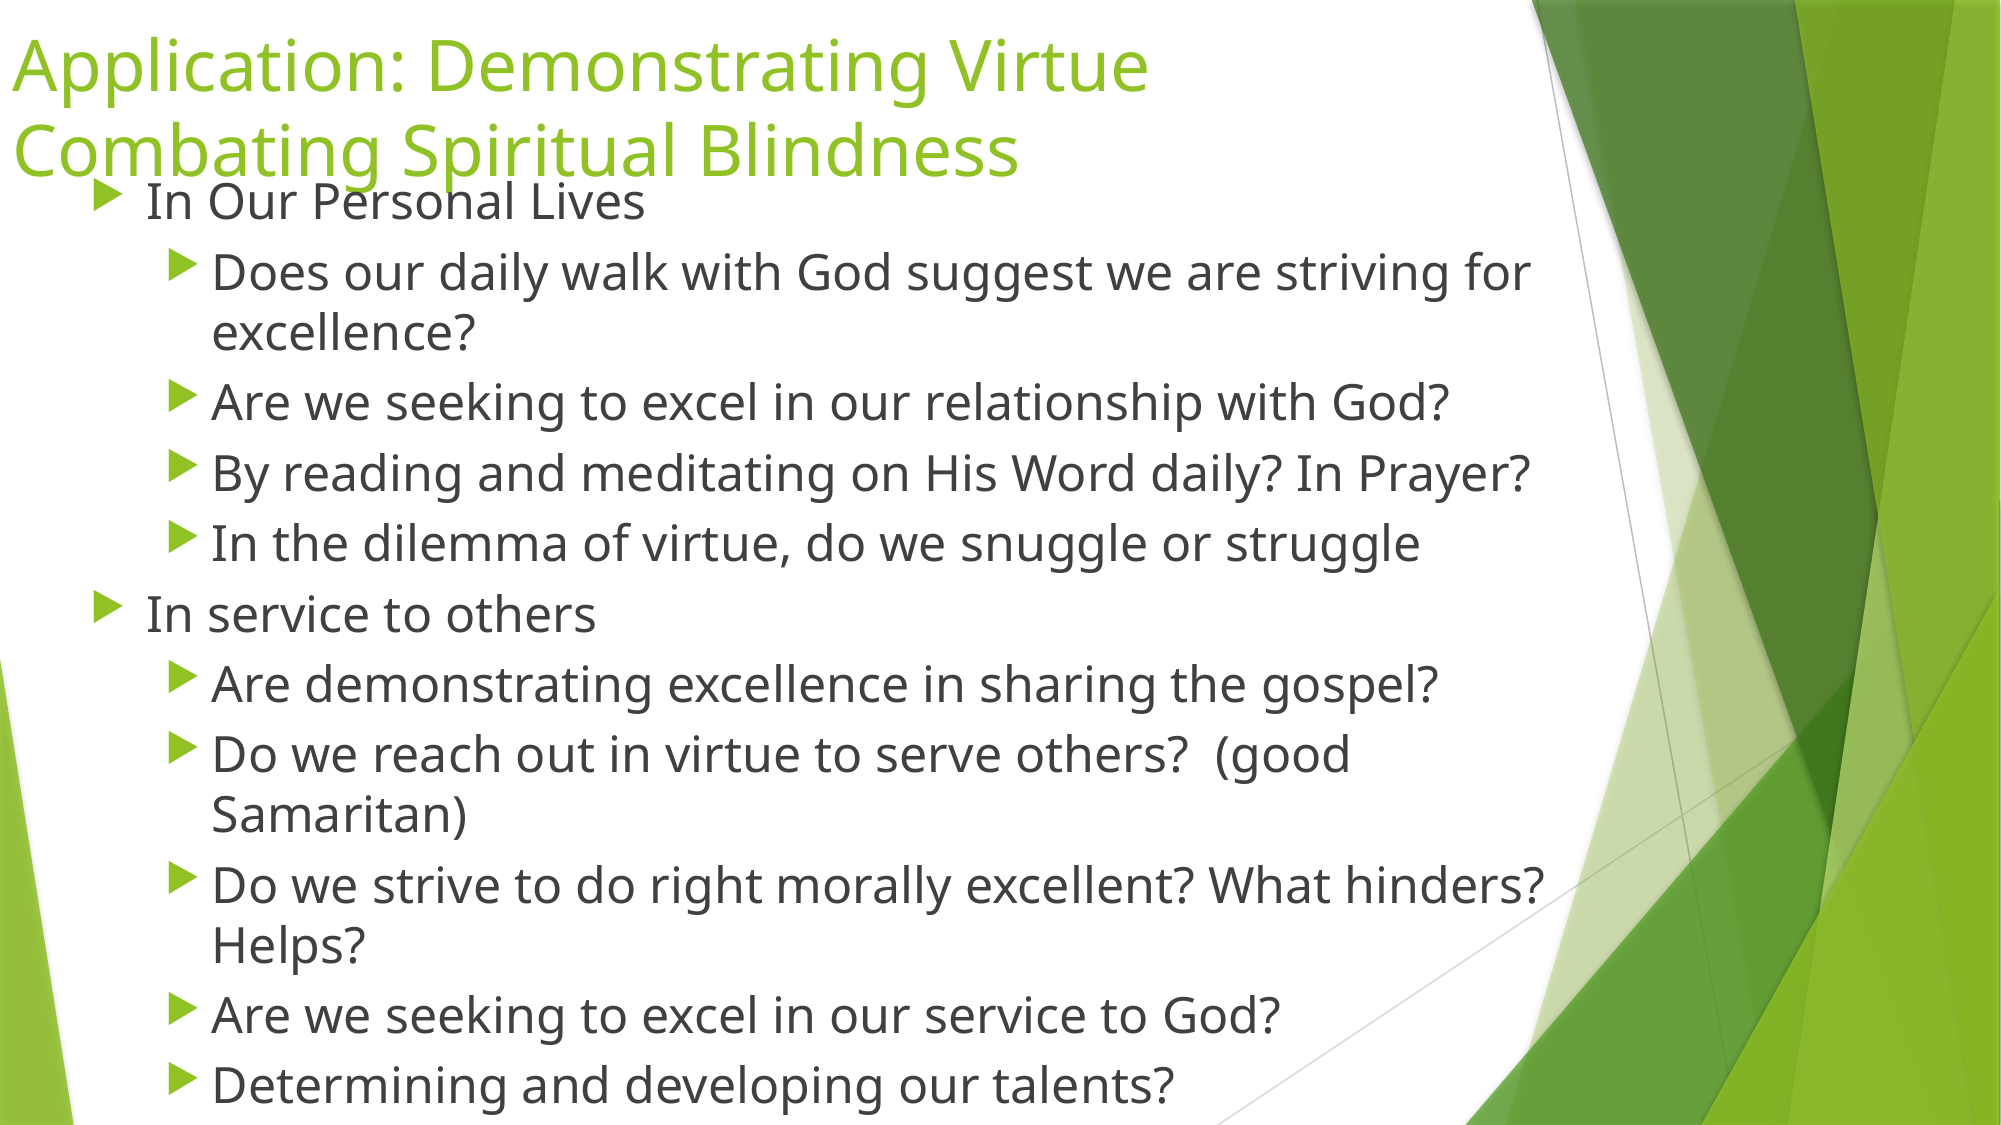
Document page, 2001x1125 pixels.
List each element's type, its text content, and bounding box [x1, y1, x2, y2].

list In Our Personal Lives Does our daily walk with God suggest we are striving for excellence? Are we seeking to excel in our relationship with God? By reading and meditating on His Word daily? In Prayer? In the dilemma of virtue, do we snuggle or struggle In service to others Are demonstrating excellence in sharing the gospel? Do we reach out in virtue to serve others? (good Samaritan) Do we strive to do right morally excellent? What hinders? Helps? Are we seeking to excel in our service to God? Determining and developing our talents? Using our abilities in service to God and others? [75, 162, 1588, 1100]
title Application: Demonstrating Virtue Combating Spiritual Blindness [0, 12, 1421, 200]
